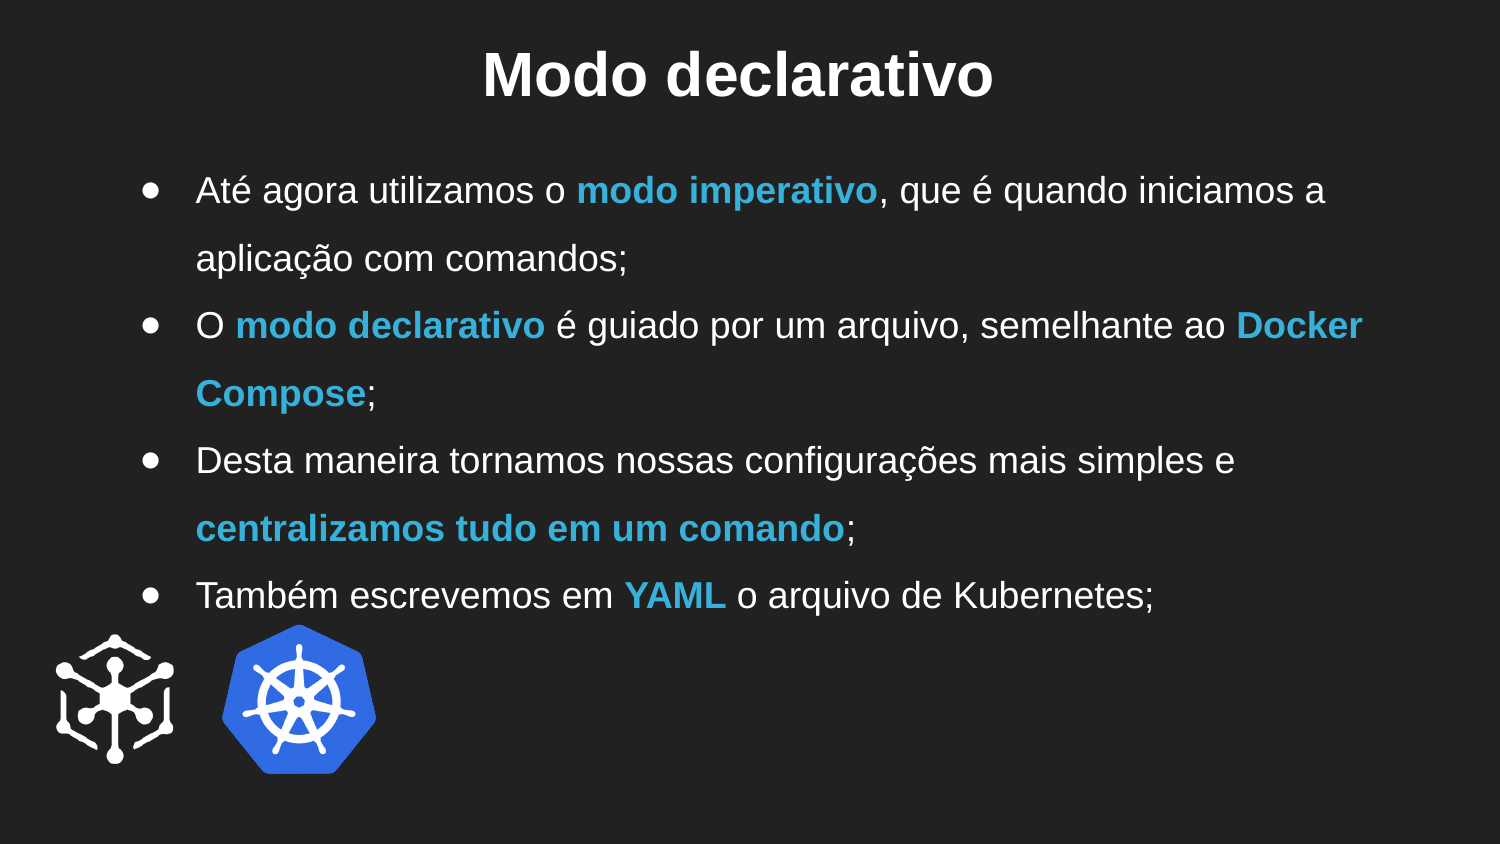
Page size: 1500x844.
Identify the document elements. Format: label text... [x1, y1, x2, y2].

text_box Até agora utilizamos o modo imperativo, que é quando iniciamos a aplicação com comandos; O modo declarativo é guiado por um arquivo, semelhante ao Docker Compose; Desta maneira tornamos nossas configurações mais simples e centralizamos tudo em um comando; Também escrevemos em YAML o arquivo de Kubernetes; [105, 128, 1456, 618]
text_box Modo declarativo [95, 18, 1383, 129]
picture [54, 587, 468, 811]
